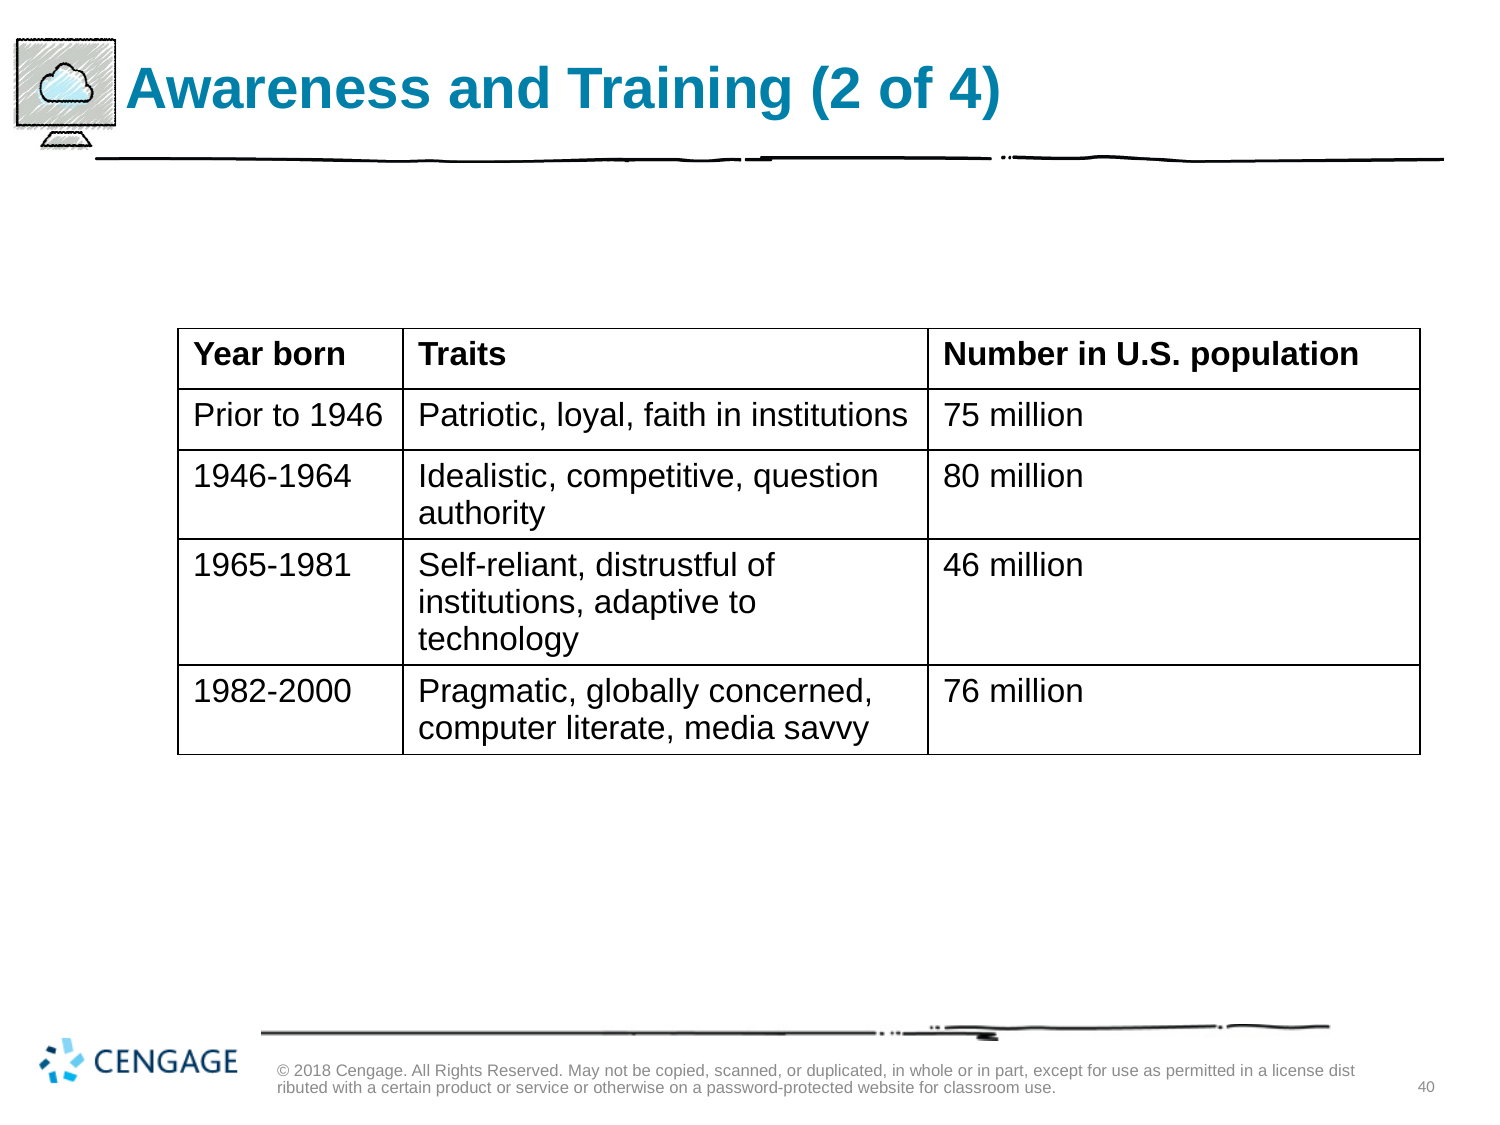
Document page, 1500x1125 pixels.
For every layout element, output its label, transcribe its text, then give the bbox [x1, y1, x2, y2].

table_header Year born [179, 329, 402, 388]
picture [95, 155, 1444, 163]
table_cell Idealistic, competitive, question authority [404, 451, 927, 538]
table_cell 1982-2000 [179, 666, 402, 754]
title Awareness and Training (2 of 4) [125, 60, 1442, 121]
table_cell Prior to 1946 [179, 390, 402, 449]
table_cell Pragmatic, globally concerned, computer literate, media savvy [404, 666, 927, 754]
table_cell 1946-1964 [179, 451, 402, 538]
picture [19, 1024, 250, 1096]
table_cell 76 million [929, 666, 1419, 754]
table_cell Patriotic, loyal, faith in institutions [404, 390, 927, 449]
picture [261, 1024, 1331, 1041]
footer © 2018 Cengage. All Rights Reserved. May not be copied, scanned, or duplicated, in whole or in part, except for use as permitted in a license distributed with a certain product or service or otherwise on a password-protected website for classroom use. [262, 1050, 1375, 1091]
table_header Number in U.S. population [929, 329, 1419, 388]
table_cell Self-reliant, distrustful of institutions, adaptive to technology [404, 540, 927, 664]
table_cell 80 million [929, 451, 1419, 538]
table_header Traits [404, 329, 927, 388]
picture [13, 36, 117, 151]
table_cell 1965-1981 [179, 540, 402, 664]
table_cell 46 million [929, 540, 1419, 664]
table_cell 75 million [929, 390, 1419, 449]
